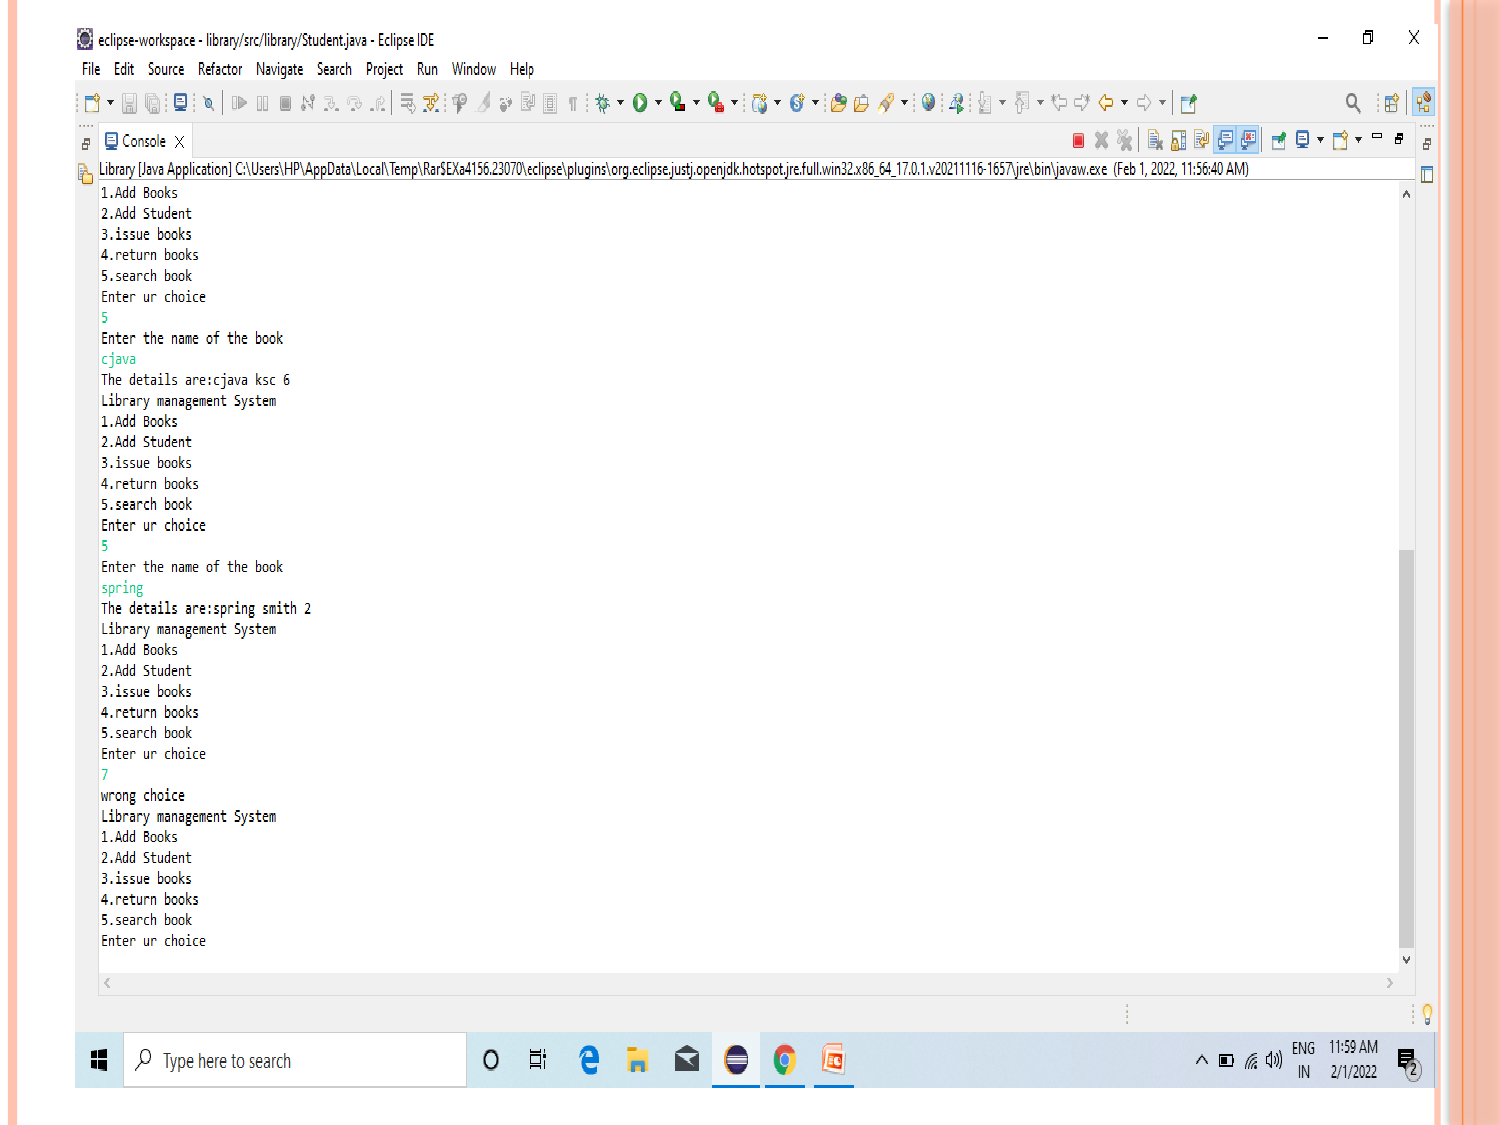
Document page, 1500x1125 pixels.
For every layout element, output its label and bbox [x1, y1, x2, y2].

list [74, 24, 1438, 1088]
